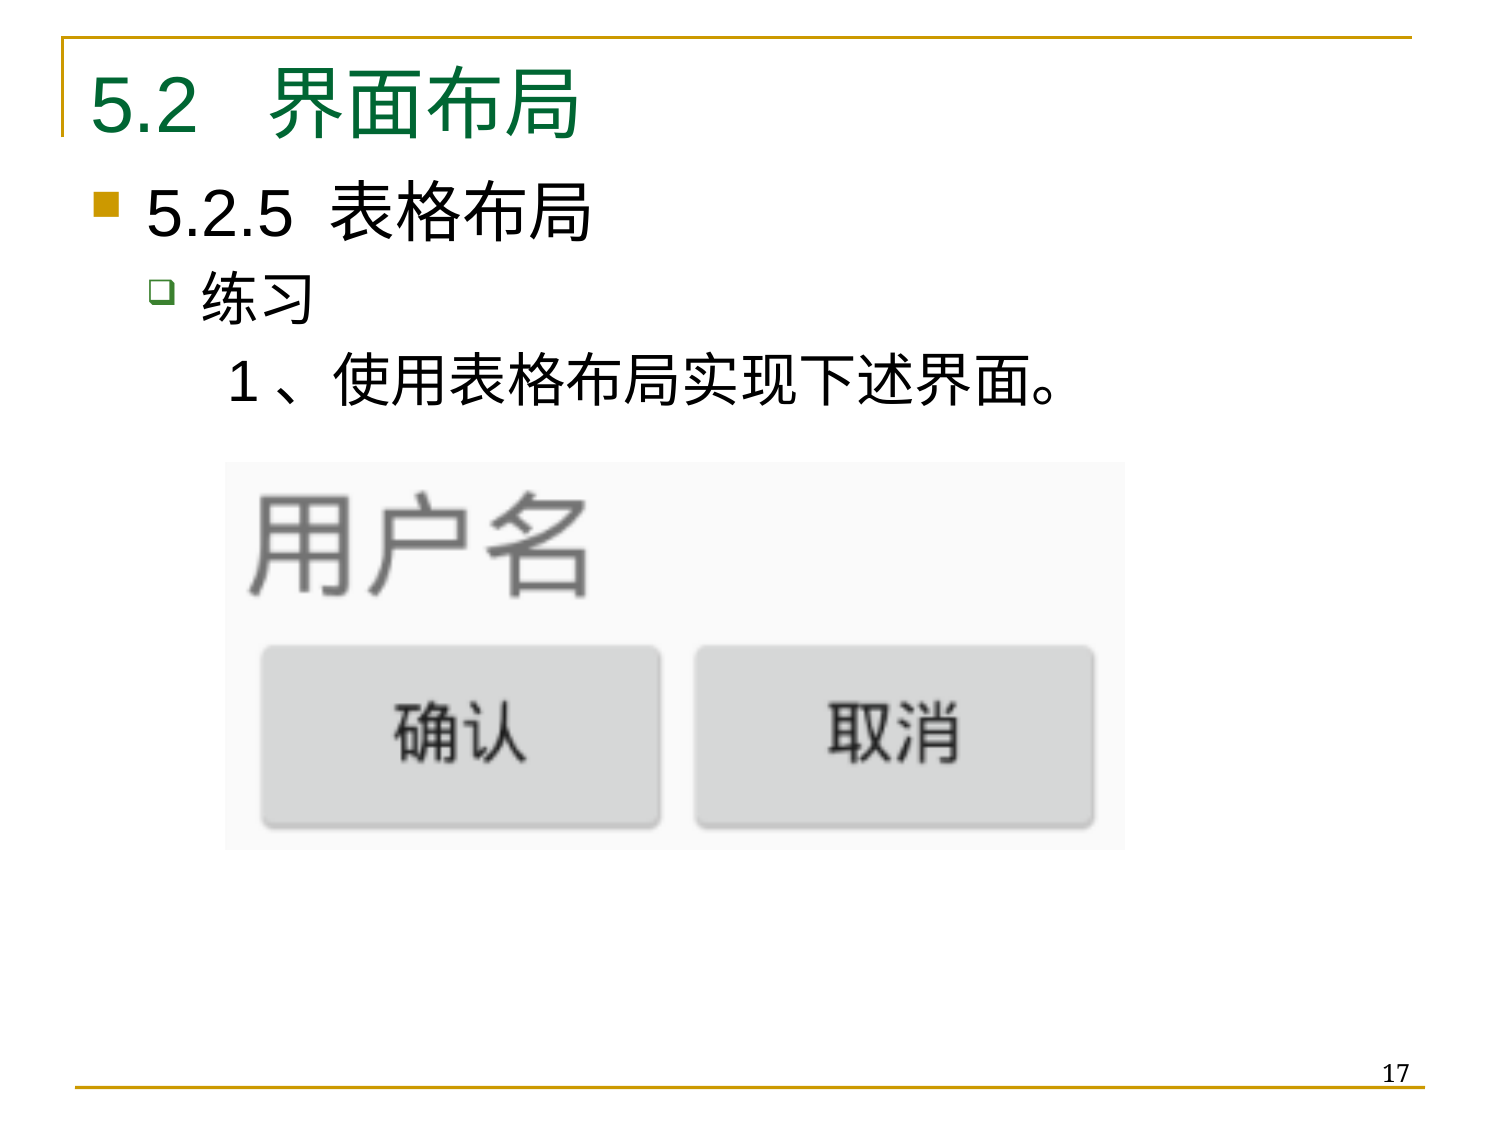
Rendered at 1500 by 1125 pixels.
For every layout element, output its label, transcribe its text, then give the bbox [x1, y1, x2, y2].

picture [224, 462, 1125, 851]
slide_number 17 [1074, 1023, 1426, 1100]
title 5.2 界面布局 [75, 45, 1425, 150]
list 5.2.5 表格布局 练习 1、使用表格布局实现下述界面。 [75, 162, 1425, 438]
